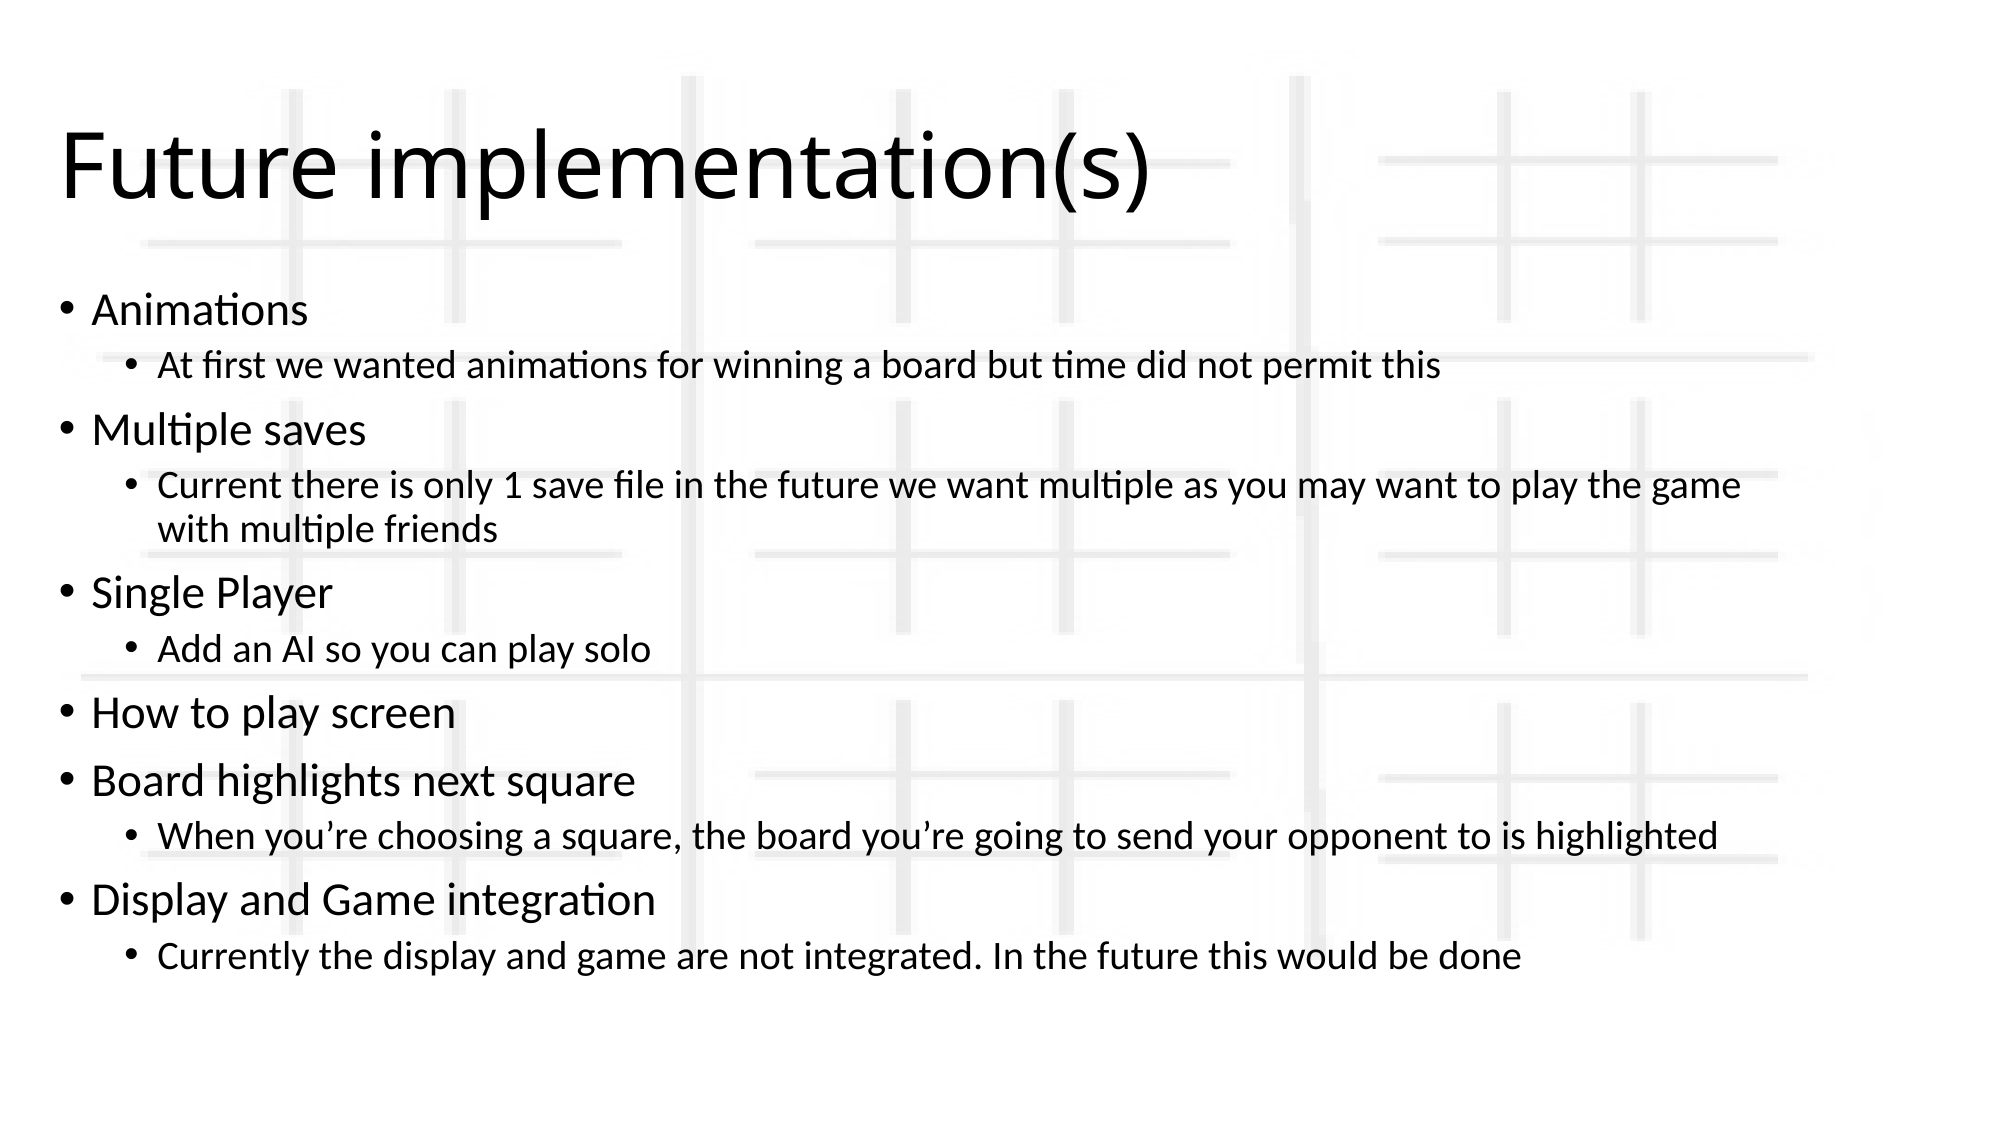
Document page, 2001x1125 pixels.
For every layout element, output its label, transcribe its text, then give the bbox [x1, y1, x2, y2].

title Future implementation(s) [43, 59, 1769, 277]
list Animations At first we wanted animations for winning a board but time did not permit this Multiple saves Current there is only 1 save file in the future we want multiple as you may want to play the game with multiple friends Single Player Add an AI so you can play solo How to play screen Board highlights next square When you’re choosing a square, the board you’re going to send your opponent to is highlighted Display and Game integration Currently the display and game are not integrated. In the future this would be done [43, 277, 1769, 992]
